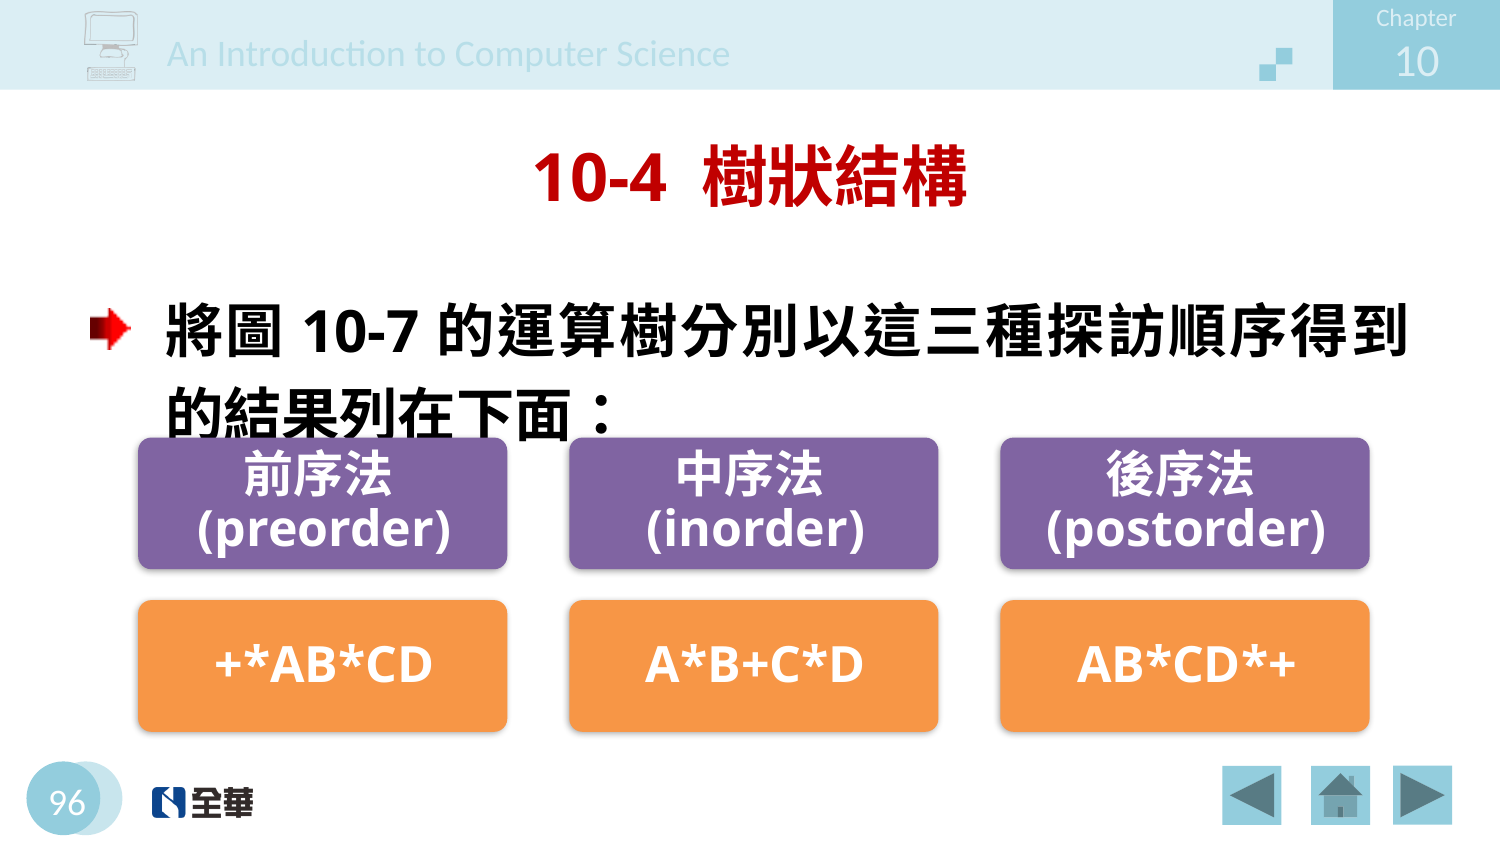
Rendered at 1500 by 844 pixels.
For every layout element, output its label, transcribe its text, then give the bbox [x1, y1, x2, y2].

picture [84, 11, 138, 81]
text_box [136, 437, 1371, 733]
picture [152, 787, 253, 818]
title 10-4 樹狀結構 [75, 104, 1425, 245]
list 將圖10-7的運算樹分別以這三種探訪順序得到的結果列在下面： [75, 272, 1425, 754]
picture [90, 308, 131, 350]
